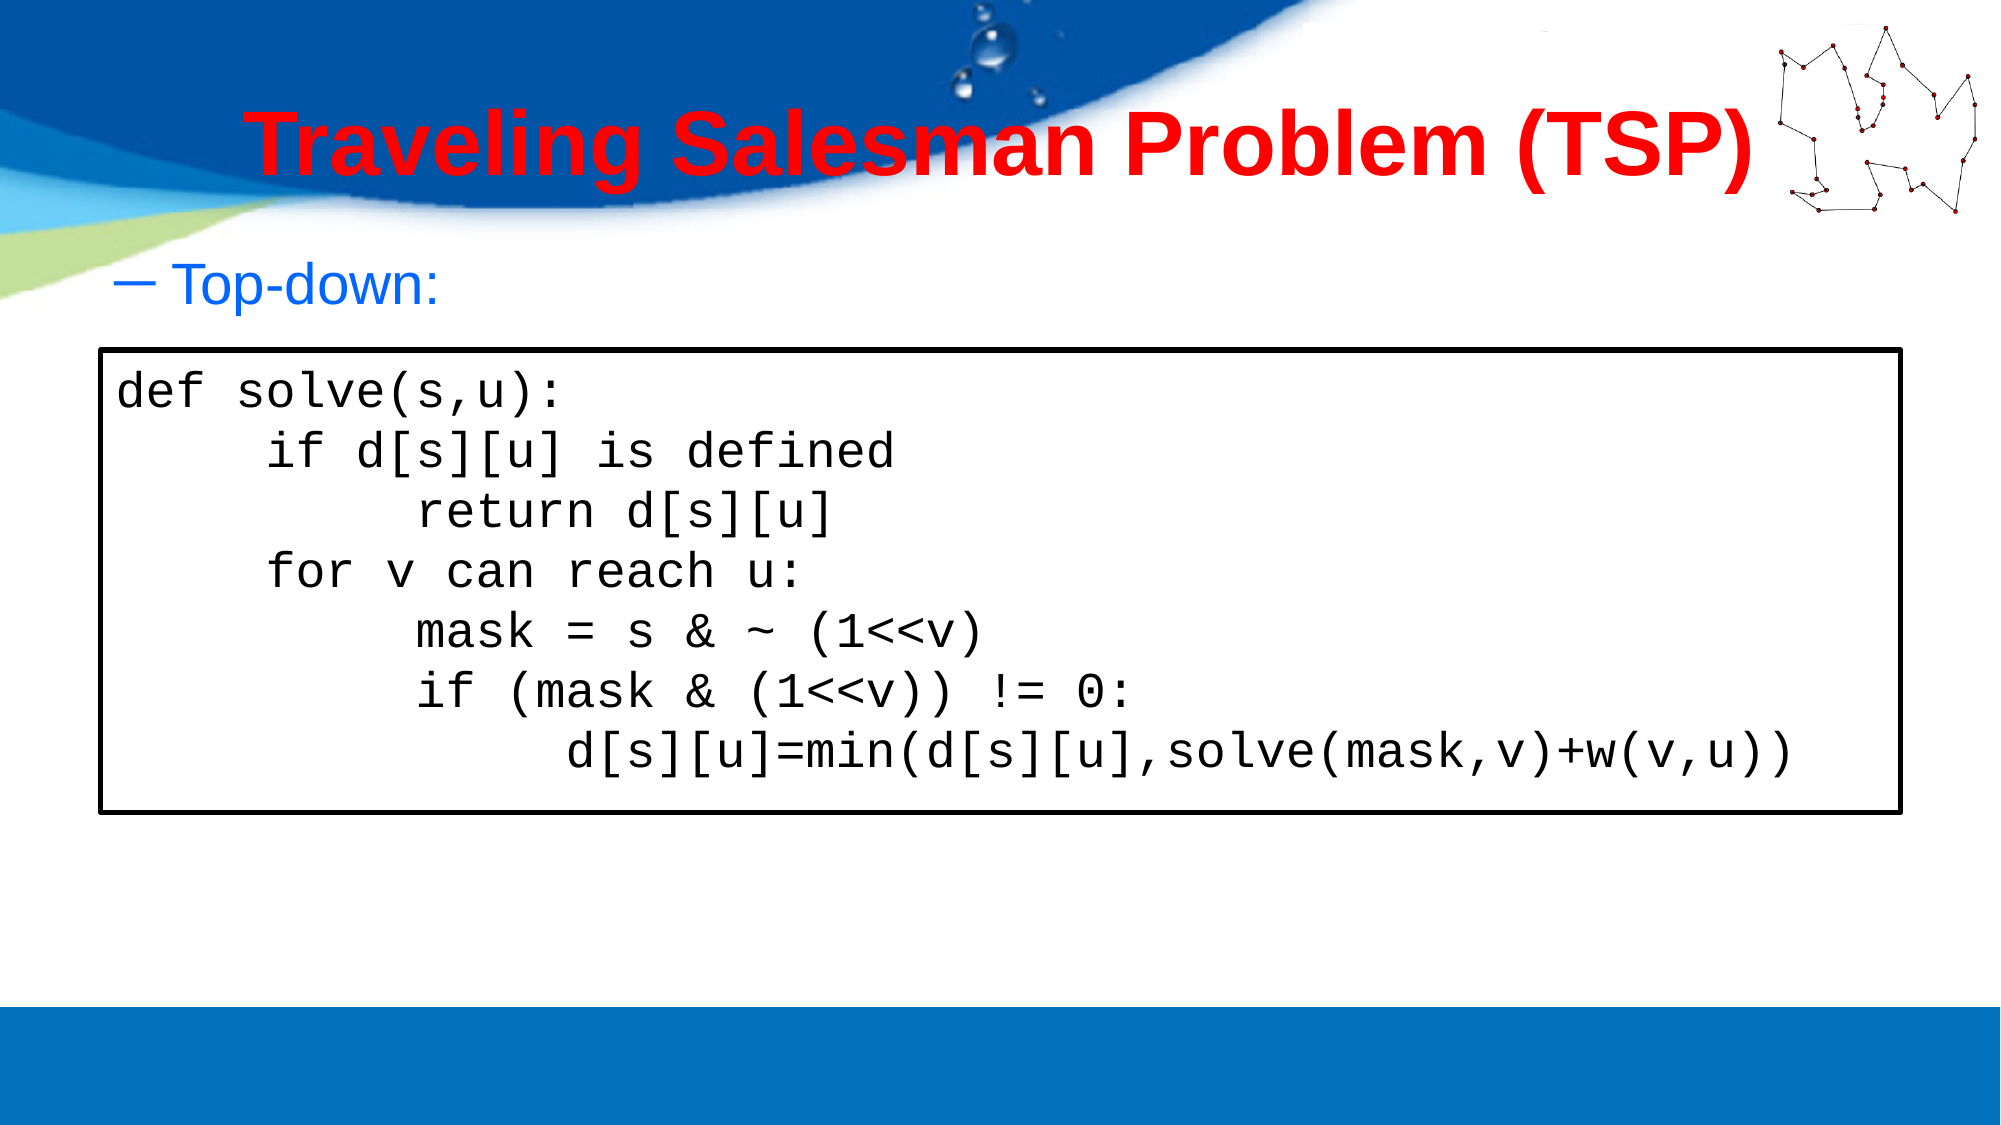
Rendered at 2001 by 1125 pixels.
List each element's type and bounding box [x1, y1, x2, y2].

text_box [99, 348, 1903, 815]
picture [0, 0, 2001, 1125]
title [99, 45, 1900, 233]
